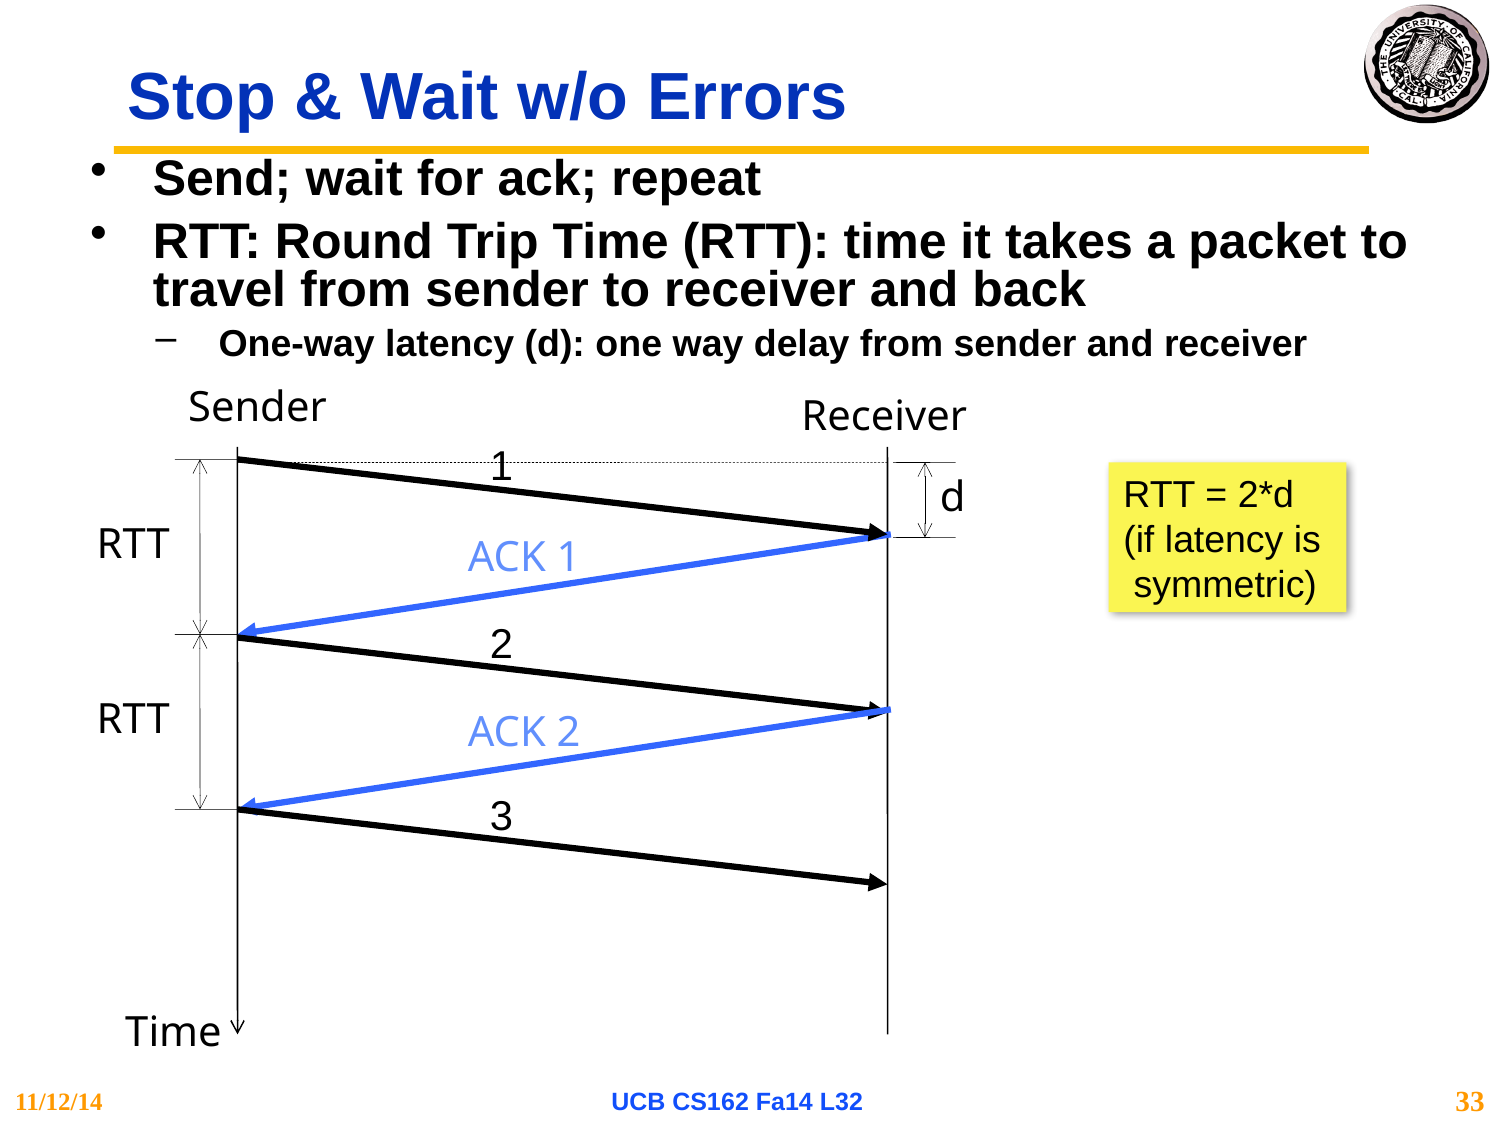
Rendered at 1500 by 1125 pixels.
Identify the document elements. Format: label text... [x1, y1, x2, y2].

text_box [81, 634, 238, 810]
text_box Time [110, 996, 237, 1062]
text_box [892, 462, 1044, 538]
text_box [81, 459, 238, 633]
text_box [242, 696, 892, 810]
text_box Sender [173, 371, 342, 437]
text_box Receiver [786, 381, 983, 447]
title Stop & Wait w/o Errors [112, 37, 1375, 149]
list Send; wait for ack; repeat RTT: Round Trip Time (RTT): time it takes a packet to travel from sender to receiver and back One-way latency (d): one way delay from sender and receiver [75, 149, 1500, 413]
footer UCB CS162 Fa14 L32 [499, 1074, 976, 1125]
text_box RTT = 2*d (if latency is symmetric) [1108, 462, 1347, 613]
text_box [242, 543, 892, 635]
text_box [237, 430, 888, 535]
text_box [237, 780, 888, 885]
slide_number 33 [1412, 1074, 1500, 1125]
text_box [242, 609, 888, 695]
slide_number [0, 1074, 251, 1125]
picture [1350, 0, 1500, 127]
